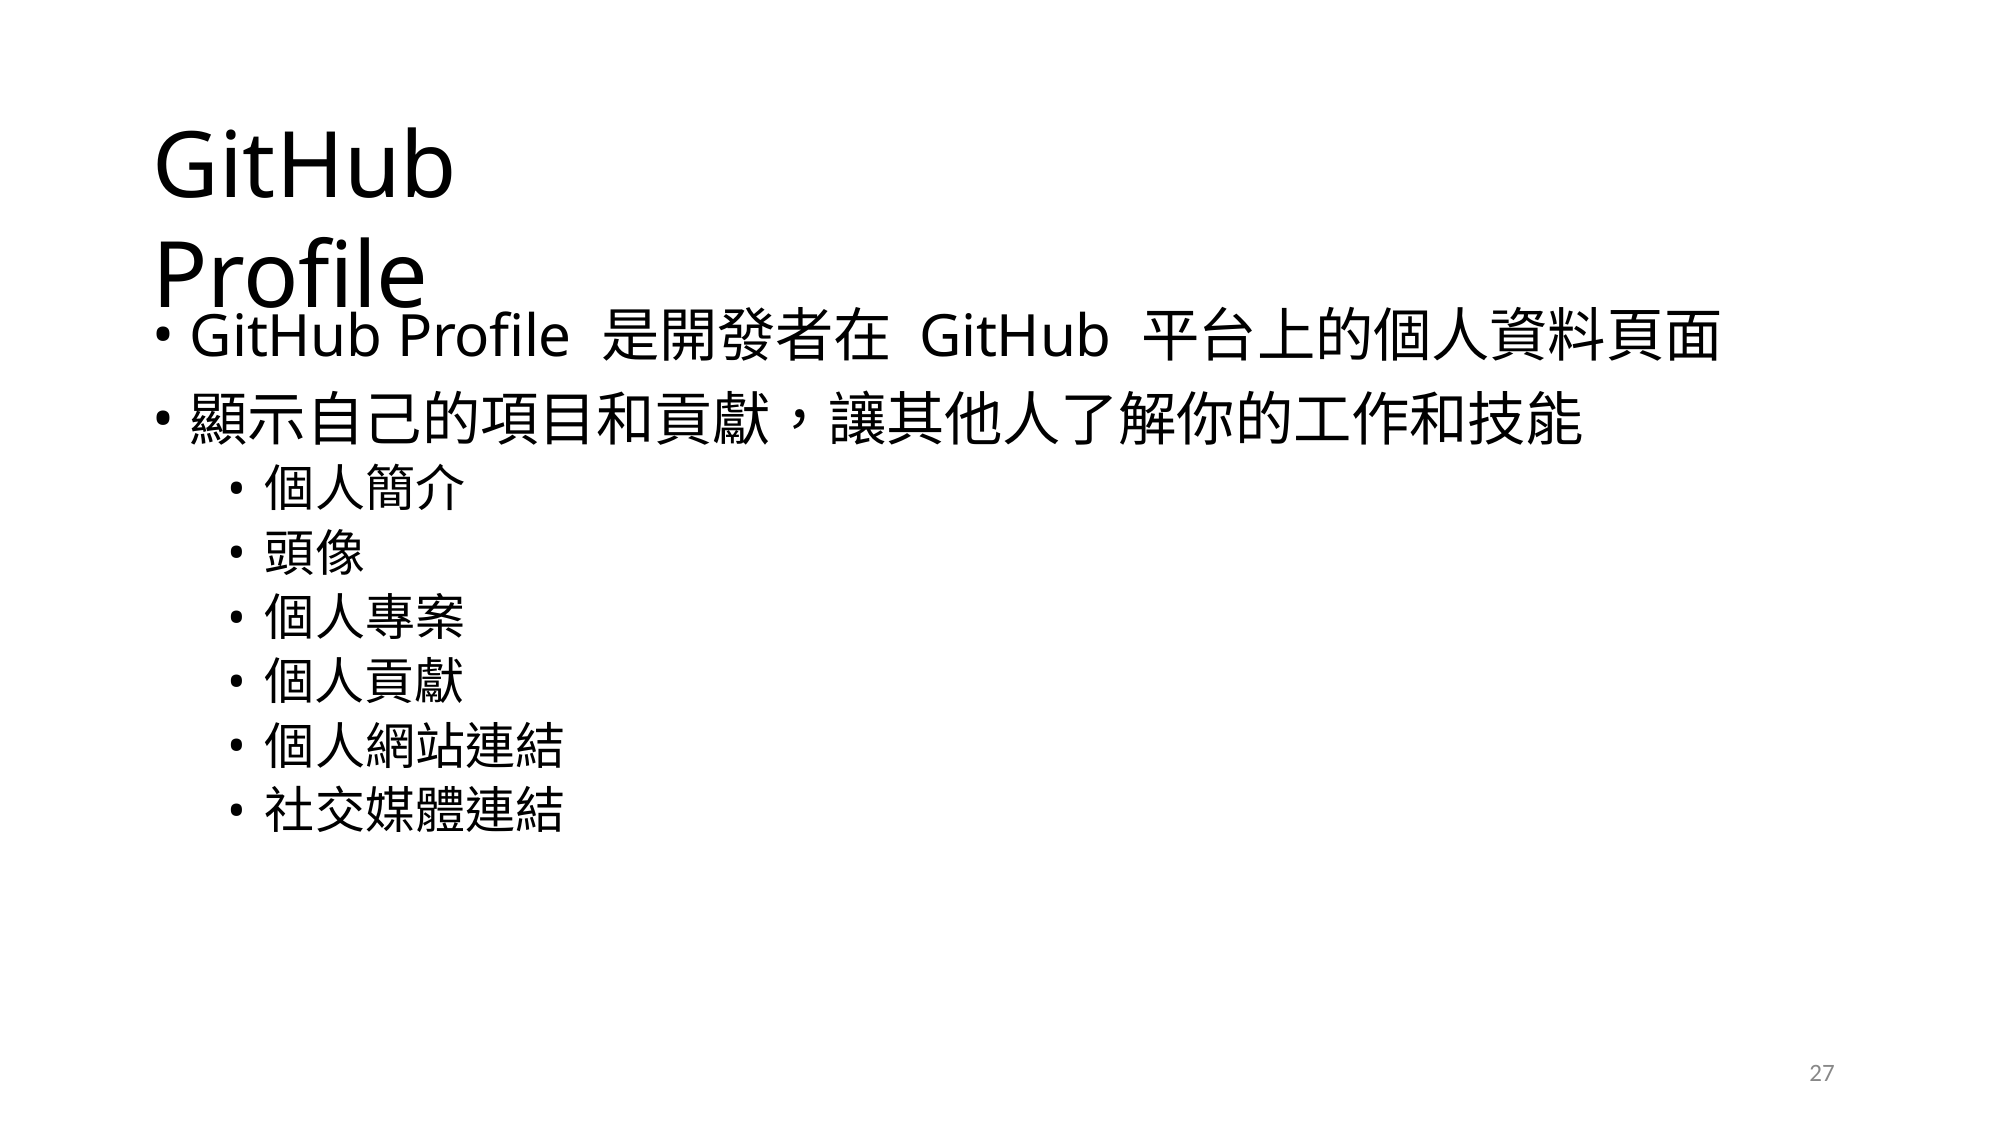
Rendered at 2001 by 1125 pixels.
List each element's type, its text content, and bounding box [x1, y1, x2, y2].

text_box GitHub Profile 是開發者在 GitHub 平台上的個人資料頁面 顯示自己的項目和貢獻，讓其他人了解你的工作和技能 個人簡介 頭像 個人專案 個人貢獻 個人網站連結 社交媒體連結 [150, 282, 1763, 839]
text_box 27 [1803, 1060, 1854, 1087]
title GitHub Profile [150, 103, 734, 282]
